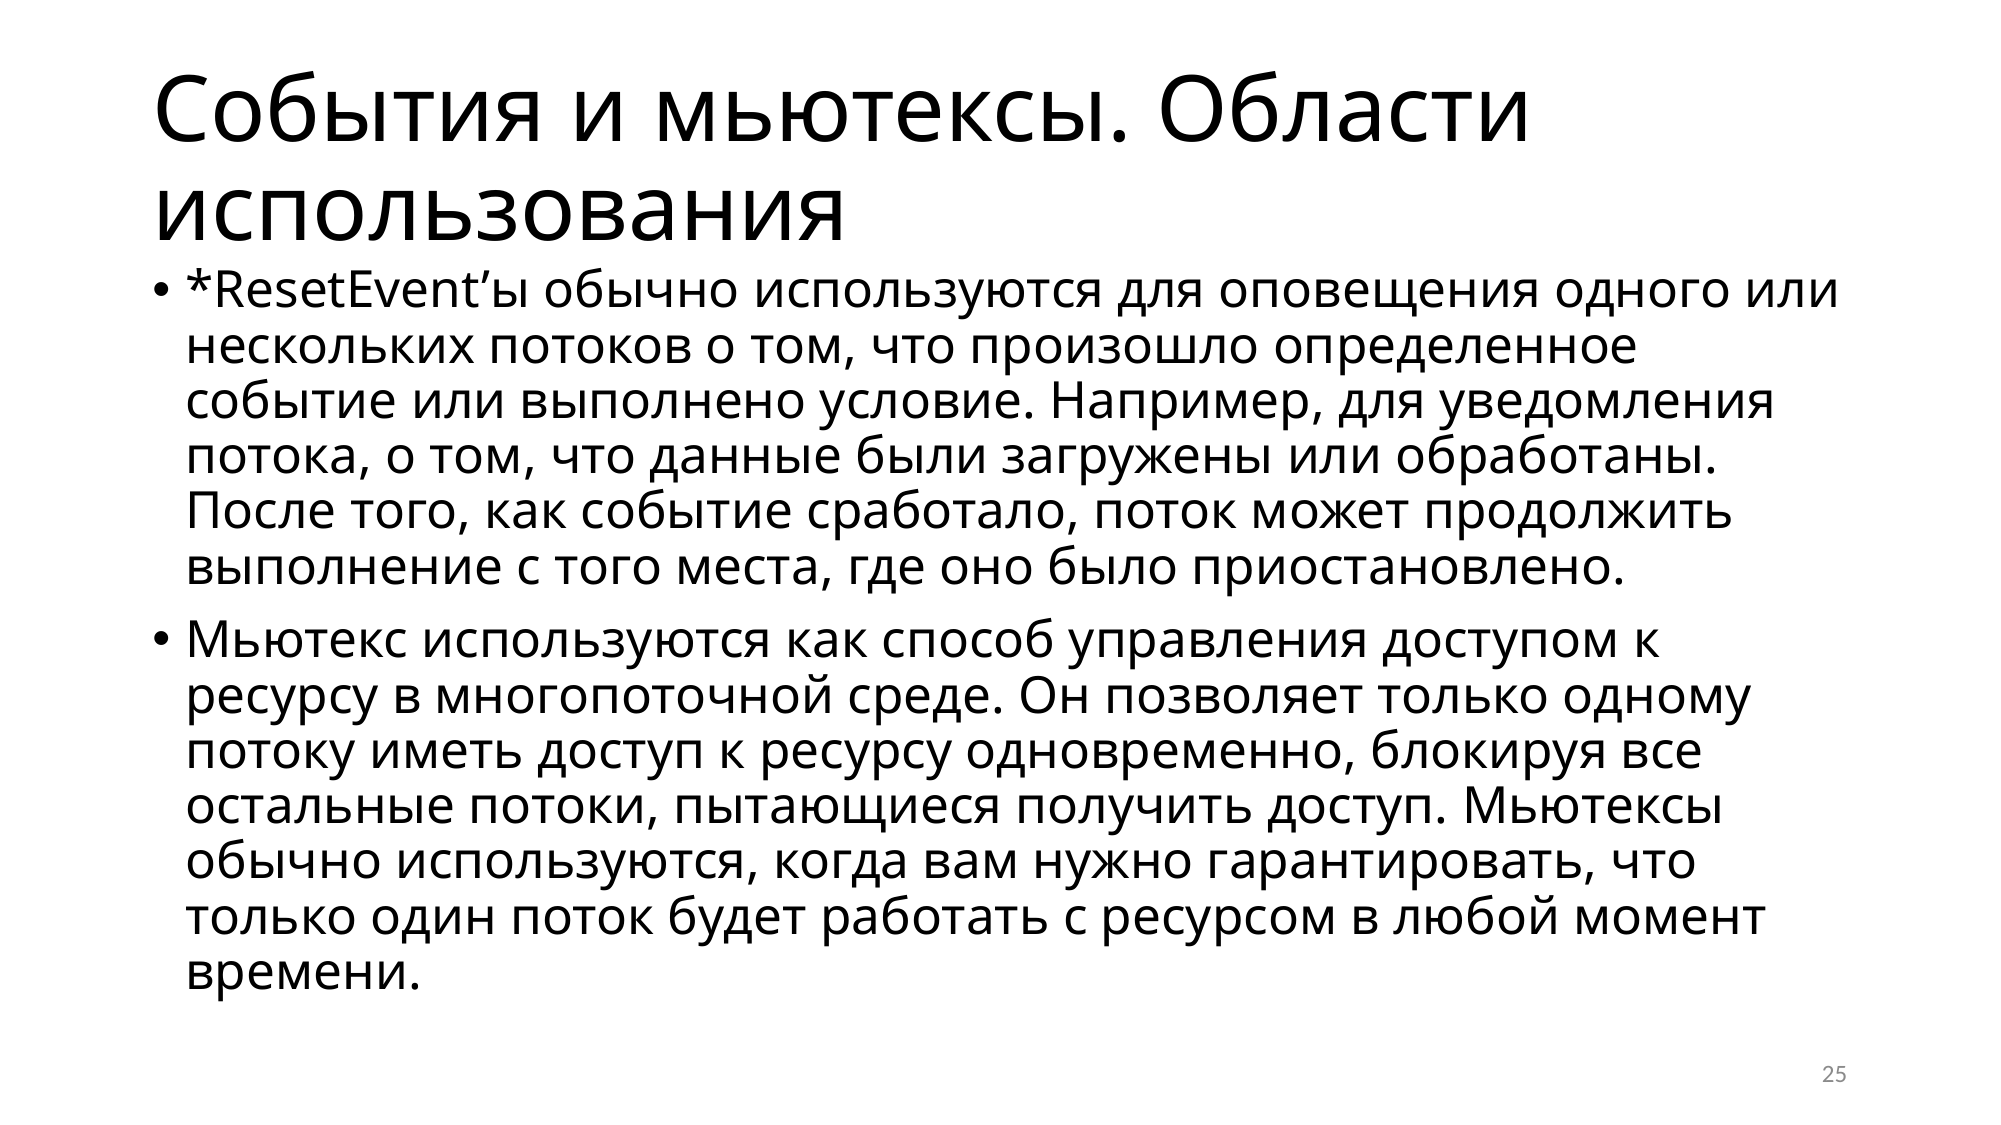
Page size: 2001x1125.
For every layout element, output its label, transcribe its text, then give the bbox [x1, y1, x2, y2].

slide_number 25 [1412, 1042, 1863, 1103]
list *ResetEvent’ы обычно используются для оповещения одного или нескольких потоков о том, что произошло определенное событие или выполнено условие. Например, для уведомления потока, о том, что данные были загружены или обработаны. После того, как событие сработало, поток может продолжить выполнение с того места, где оно было приостановлено. Мьютекс используются как способ управления доступом к ресурсу в многопоточной среде. Он позволяет только одному потоку иметь доступ к ресурсу одновременно, блокируя все остальные потоки, пытающиеся получить доступ. Мьютексы обычно используются, когда вам нужно гарантировать, что только один поток будет работать с ресурсом в любой момент времени. [137, 256, 1863, 1014]
title События и мьютексы. Области использования [137, 52, 2000, 271]
